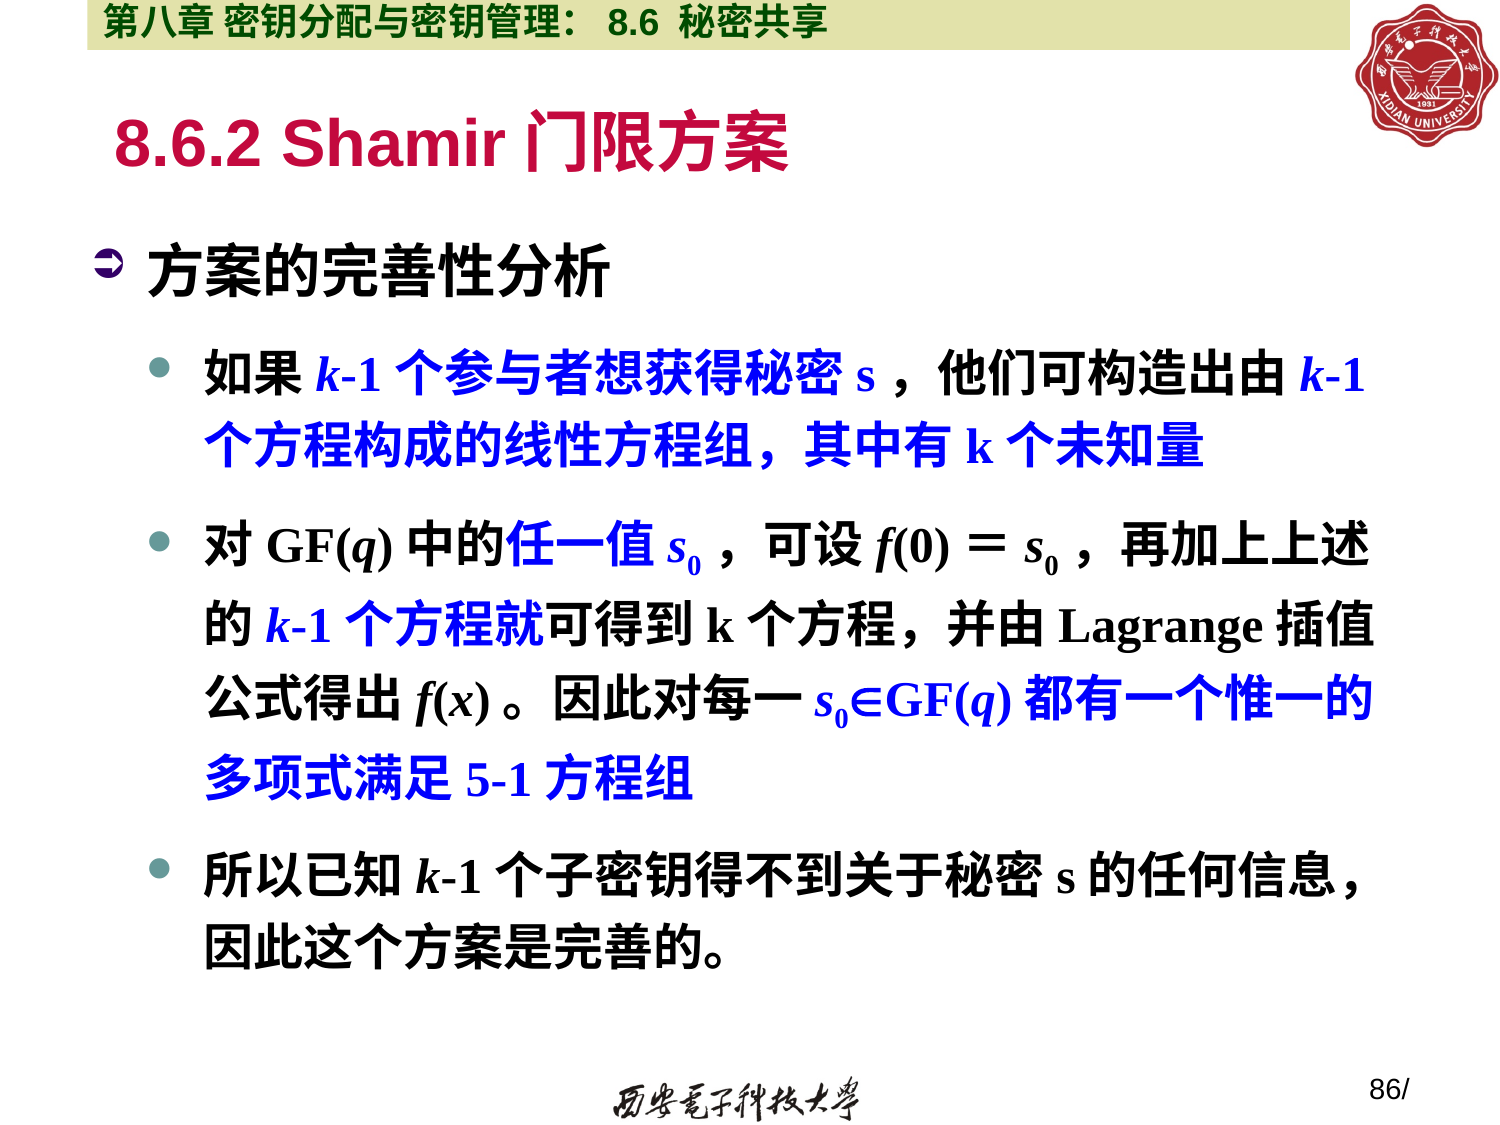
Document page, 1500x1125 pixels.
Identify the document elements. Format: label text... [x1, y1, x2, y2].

list 方案的完善性分析 如果k-1个参与者想获得秘密s，他们可构造出由k-1个方程构成的线性方程组，其中有k个未知量 对GF(q)中的任一值s0，可设f(0)＝s0，再加上上述的k-1个方程就可得到k个方程，并由Lagrange插值公式得出f(x)。因此对每一s0GF(q)都有一个惟一的多项式满足5-1方程组 所以已知k-1个子密钥得不到关于秘密s的任何信息，因此这个方案是完善的。 [74, 212, 1426, 517]
text_box 第八章 密钥分配与密钥管理：8.6 秘密共享 [87, 0, 1350, 50]
picture [1350, 0, 1500, 150]
slide_number 86/ [1212, 1062, 1426, 1113]
list 方案的完善性分析 如果k-1个参与者想获得秘密s，他们可构造出由k-1个方程构成的线性方程组，其中有k个未知量 对GF(q)中的任一值s0，可设f(0)＝s0，再加上上述的k-1个方程就可得到k个方程，并由Lagrange插值公式得出f(x)。因此对每一s0GF(q)都有一个惟一的多项式满足5-1方程组 所以已知k-1个子密钥得不到关于秘密s的任何信息，因此这个方案是完善的。 [74, 518, 1426, 1006]
text_box 8.6.2 Shamir门限方案 [99, 92, 1263, 188]
picture [612, 1076, 863, 1125]
